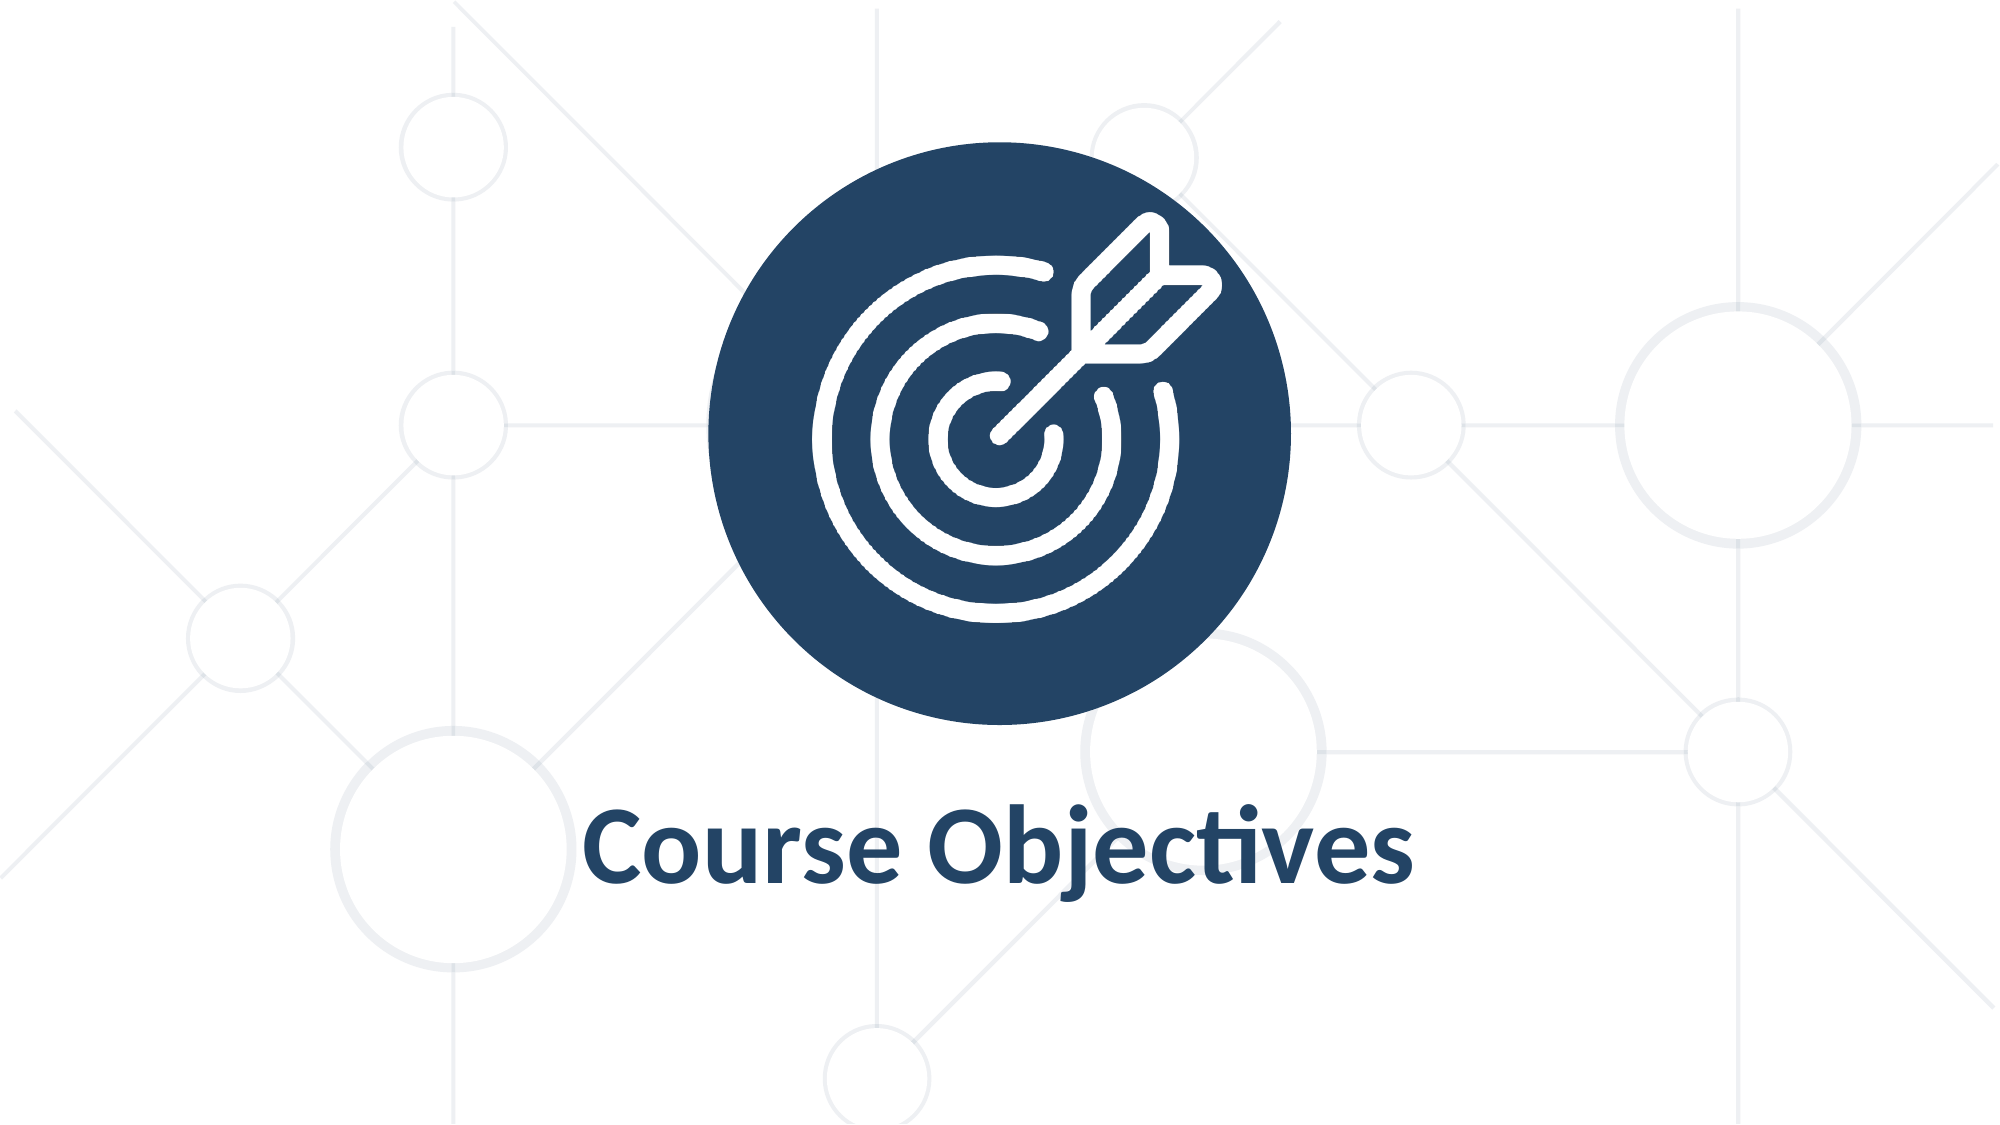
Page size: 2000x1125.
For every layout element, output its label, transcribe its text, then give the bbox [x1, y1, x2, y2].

picture [811, 212, 1223, 623]
list Course Objectives [100, 771, 1899, 898]
